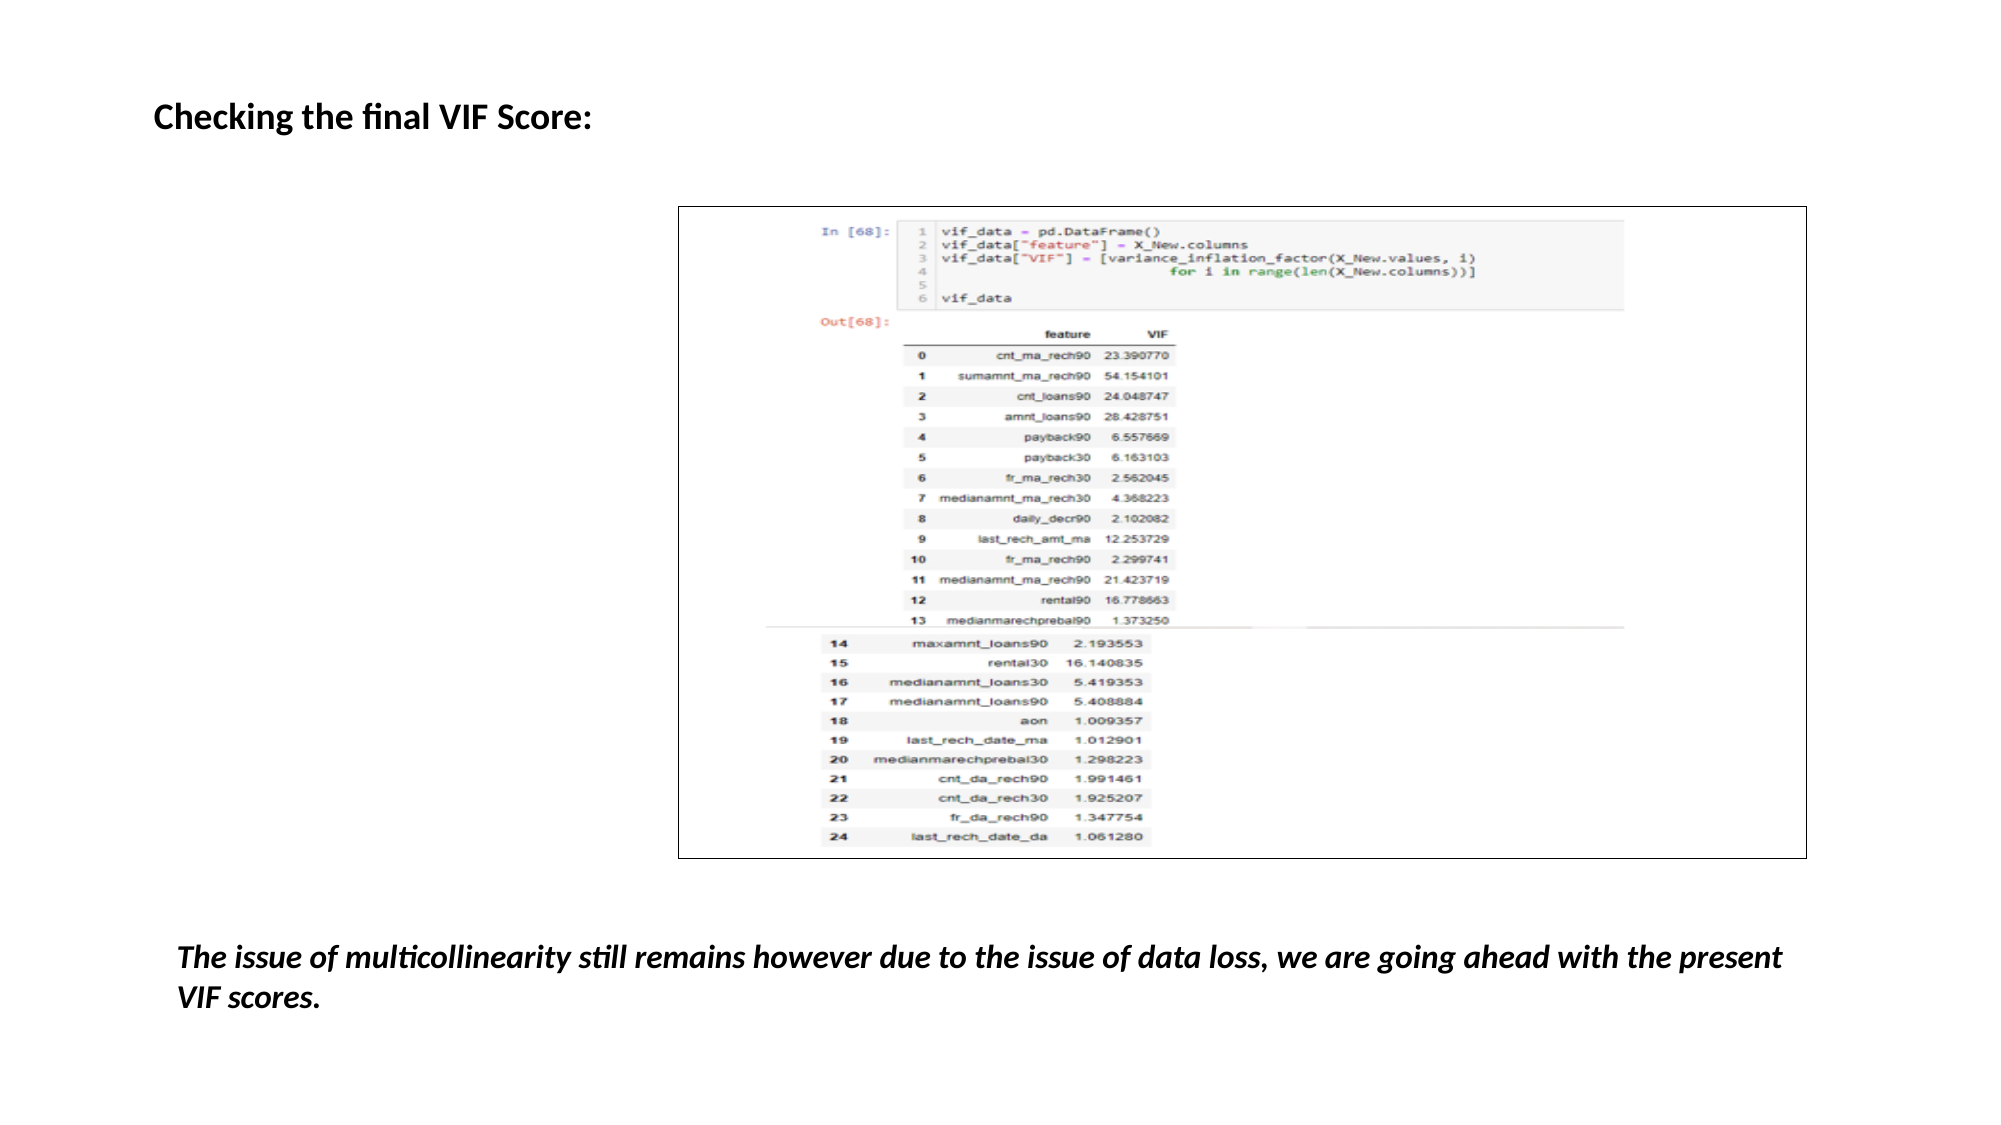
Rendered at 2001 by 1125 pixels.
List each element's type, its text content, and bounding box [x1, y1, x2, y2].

text_box The issue of multicollinearity still remains however due to the issue of data loss, we are going ahead with the present VIF scores. [161, 928, 1838, 1068]
text_box Checking the final VIF Score: [26, 81, 609, 145]
picture [678, 206, 1807, 859]
